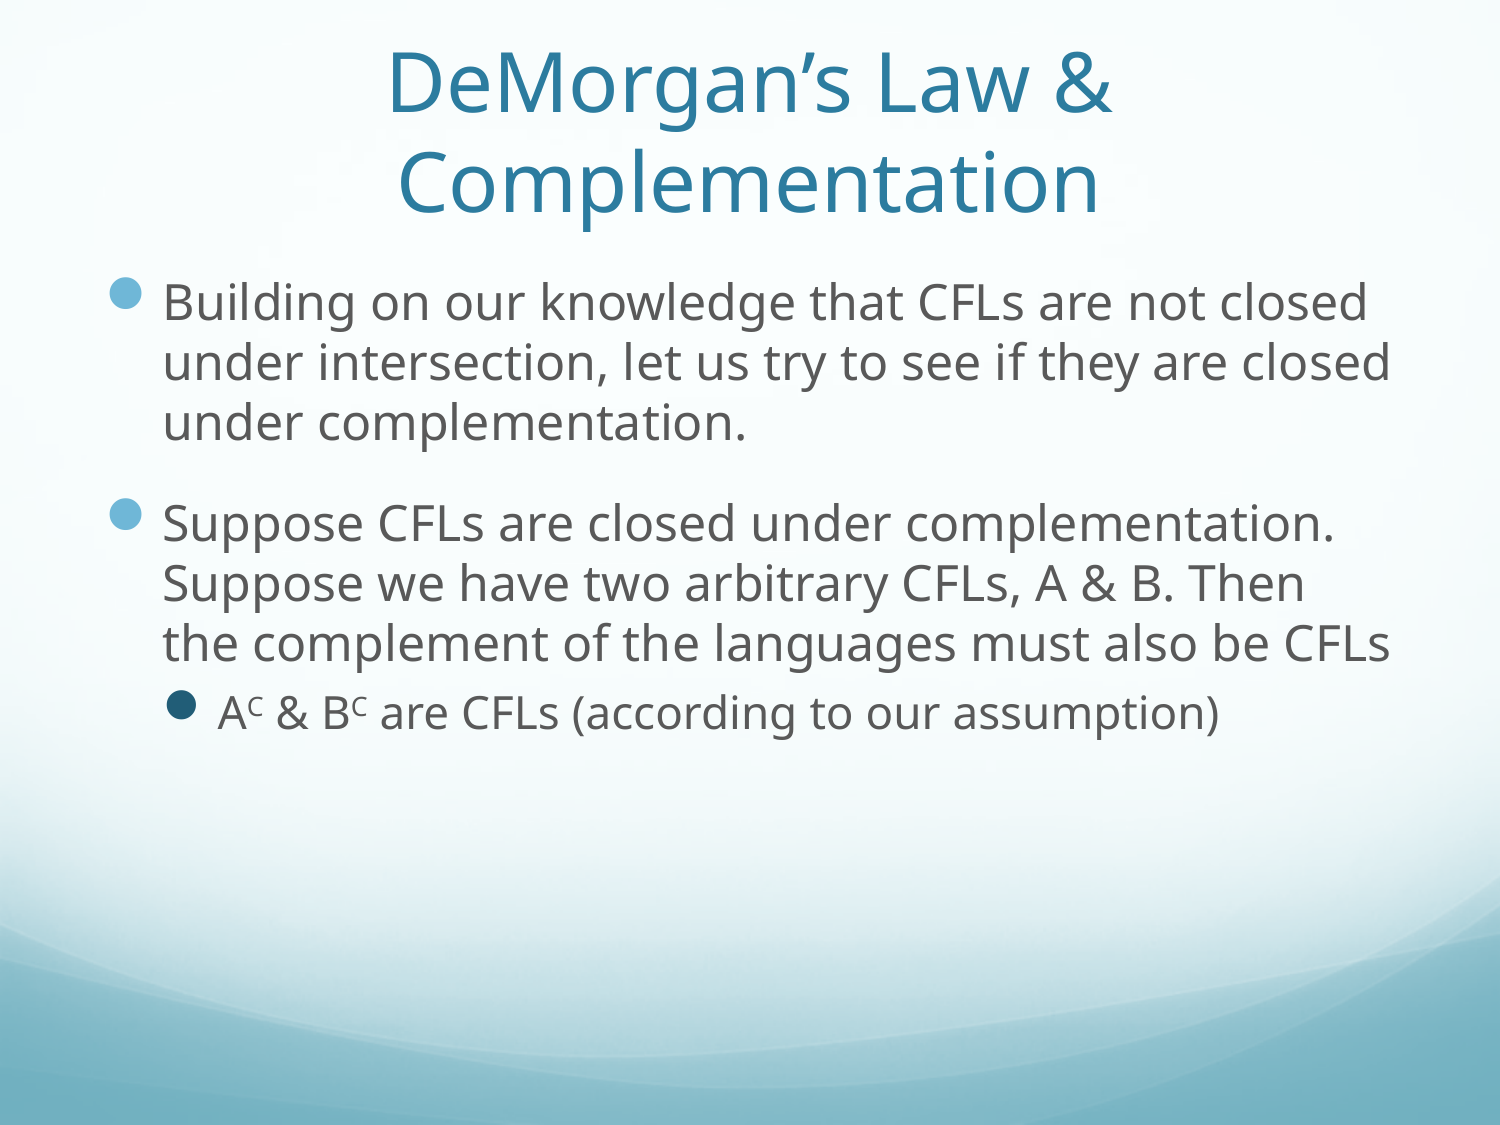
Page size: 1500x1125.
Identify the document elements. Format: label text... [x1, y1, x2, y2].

title DeMorgan’s Law & Complementation [90, 17, 1410, 237]
list Building on our knowledge that CFLs are not closed under intersection, let us try to see if they are closed under complementation. Suppose CFLs are closed under complementation. Suppose we have two arbitrary CFLs, A & B. Then the complement of the languages must also be CFLs AC & BC are CFLs (according to our assumption) [90, 262, 1410, 975]
